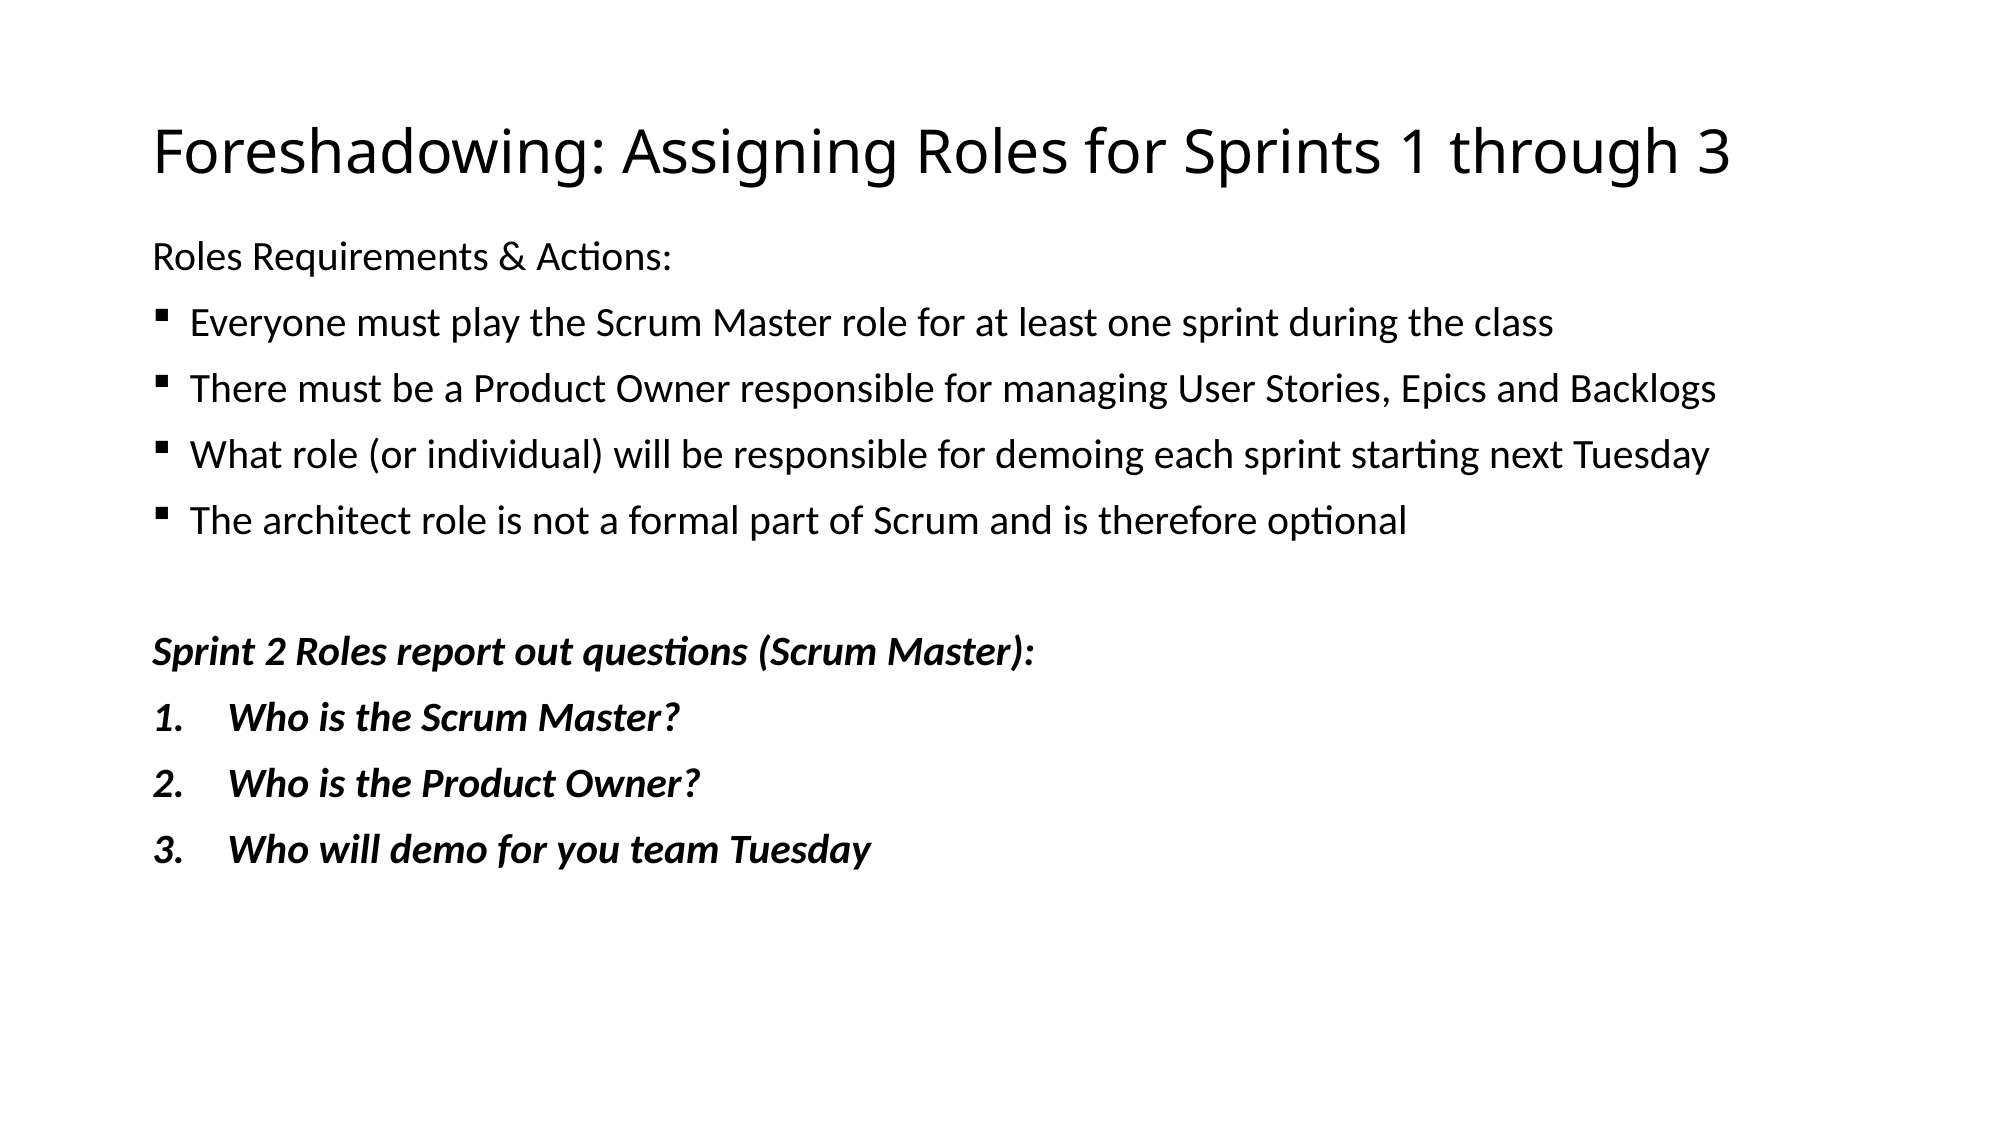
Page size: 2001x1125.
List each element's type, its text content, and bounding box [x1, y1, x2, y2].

title Foreshadowing: Assigning Roles for Sprints 1 through 3 [137, 92, 1863, 215]
list Roles Requirements & Actions: Everyone must play the Scrum Master role for at least one sprint during the class There must be a Product Owner responsible for managing User Stories, Epics and Backlogs What role (or individual) will be responsible for demoing each sprint starting next Tuesday The architect role is not a formal part of Scrum and is therefore optional Sprint 2 Roles report out questions (Scrum Master): Who is the Scrum Master? Who is the Product Owner? Who will demo for you team Tuesday [137, 226, 1863, 1032]
